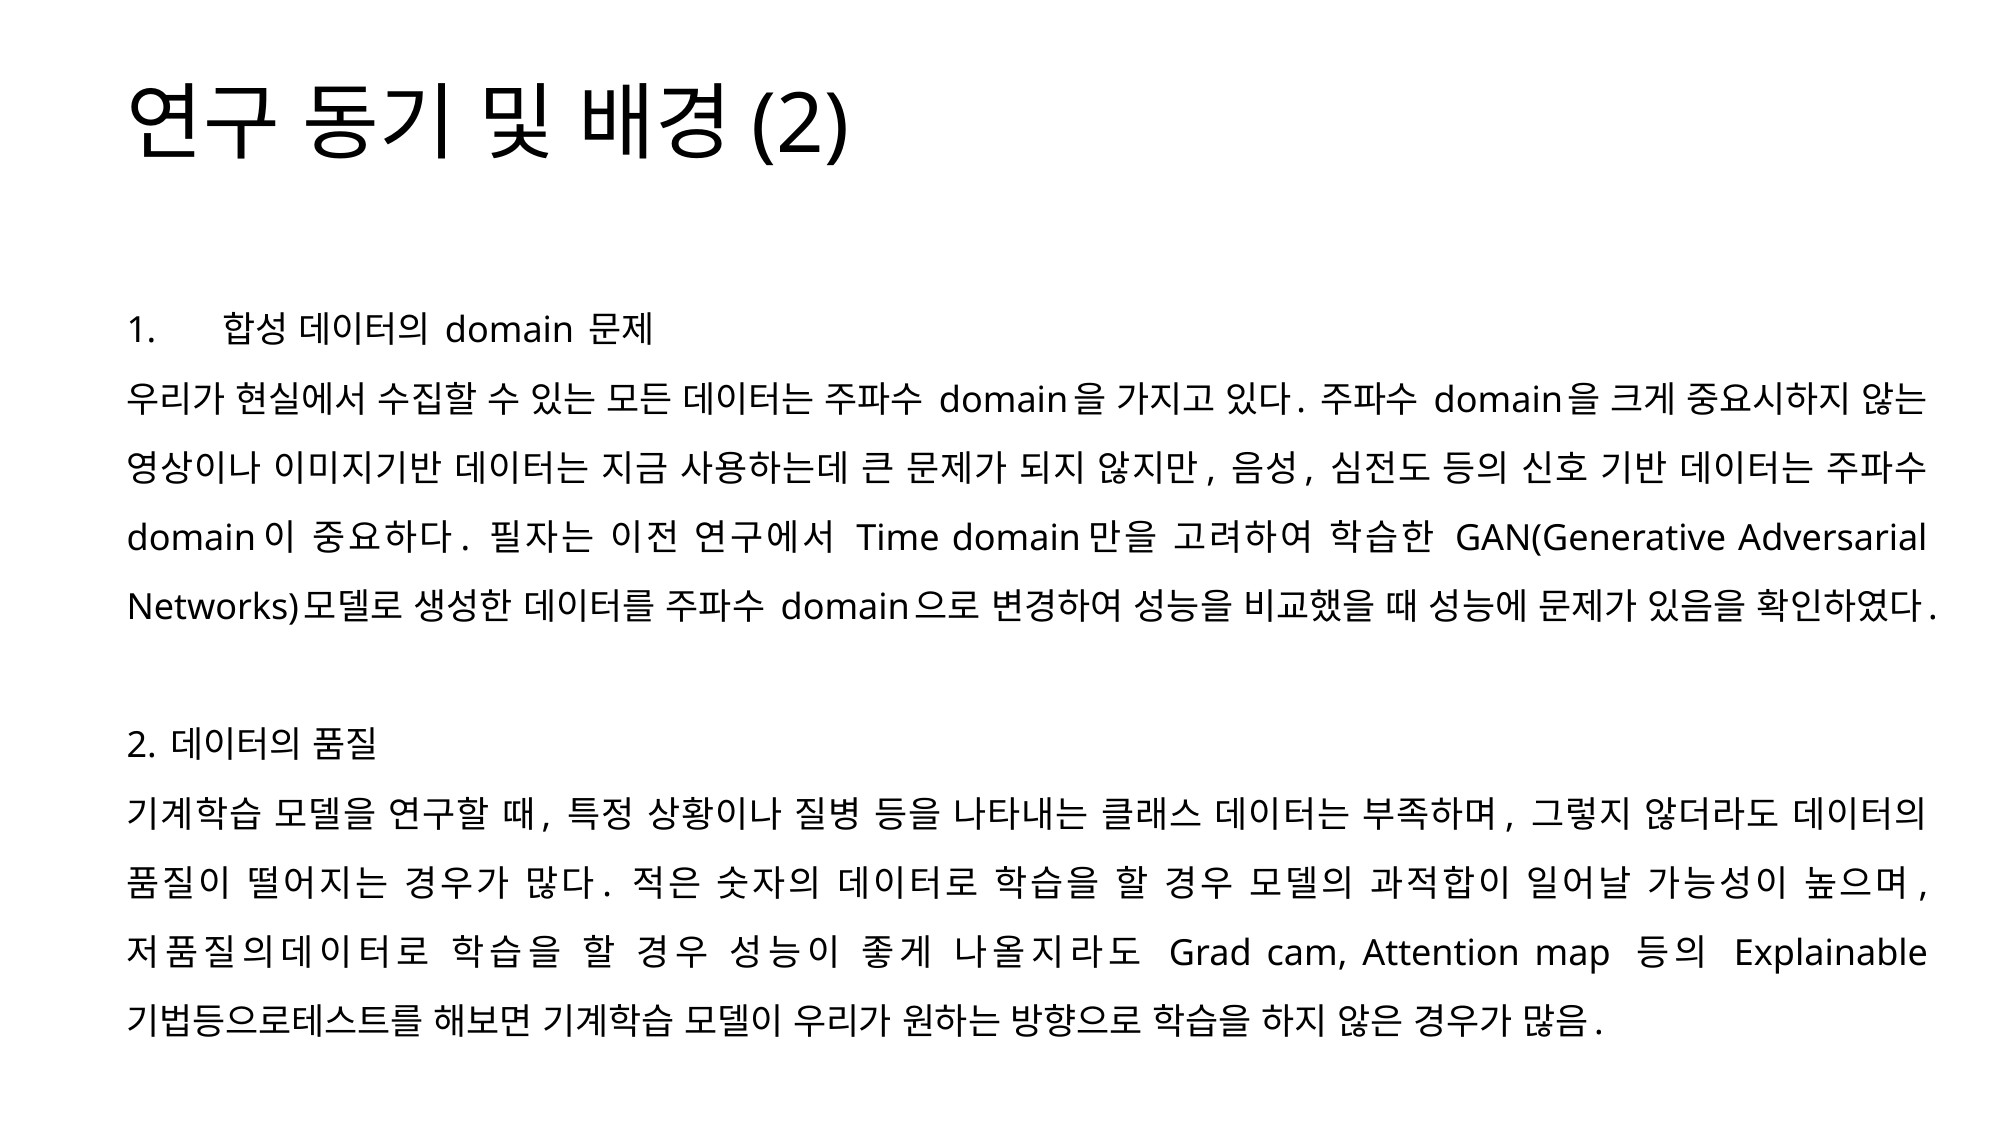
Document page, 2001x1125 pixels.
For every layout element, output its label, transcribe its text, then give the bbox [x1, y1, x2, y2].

title 연구 동기 및 배경(2) [111, 43, 1777, 178]
subtitle 합성 데이터의 domain 문제 우리가 현실에서 수집할 수 있는 모든 데이터는 주파수 domain을 가지고 있다. 주파수 domain을 크게 중요시하지 않는 영상이나 이미지기반 데이터는 지금 사용하는데 큰 문제가 되지 않지만, 음성, 심전도 등의 신호 기반 데이터는 주파수 domain이 중요하다. 필자는 이전 연구에서 Time domain만을 고려하여 학습한 GAN(Generative Adversarial Networks)모델로 생성한 데이터를 주파수 domain으로 변경하여 성능을 비교했을 때 성능에 문제가 있음을 확인하였다. 2. 데이터의 품질 기계학습 모델을 연구할 때, 특정 상황이나 질병 등을 나타내는 클래스 데이터는 부족하며, 그렇지 않더라도 데이터의 품질이 떨어지는 경우가 많다. 적은 숫자의 데이터로 학습을 할 경우 모델의 과적합이 일어날 가능성이 높으며, 저품질의데이터로 학습을 할 경우 성능이 좋게 나올지라도 Grad cam, Attention map 등의 Explainable 기법등으로테스트를 해보면 기계학습 모델이 우리가 원하는 방향으로 학습을 하지 않은 경우가 많음. [111, 273, 1944, 1089]
